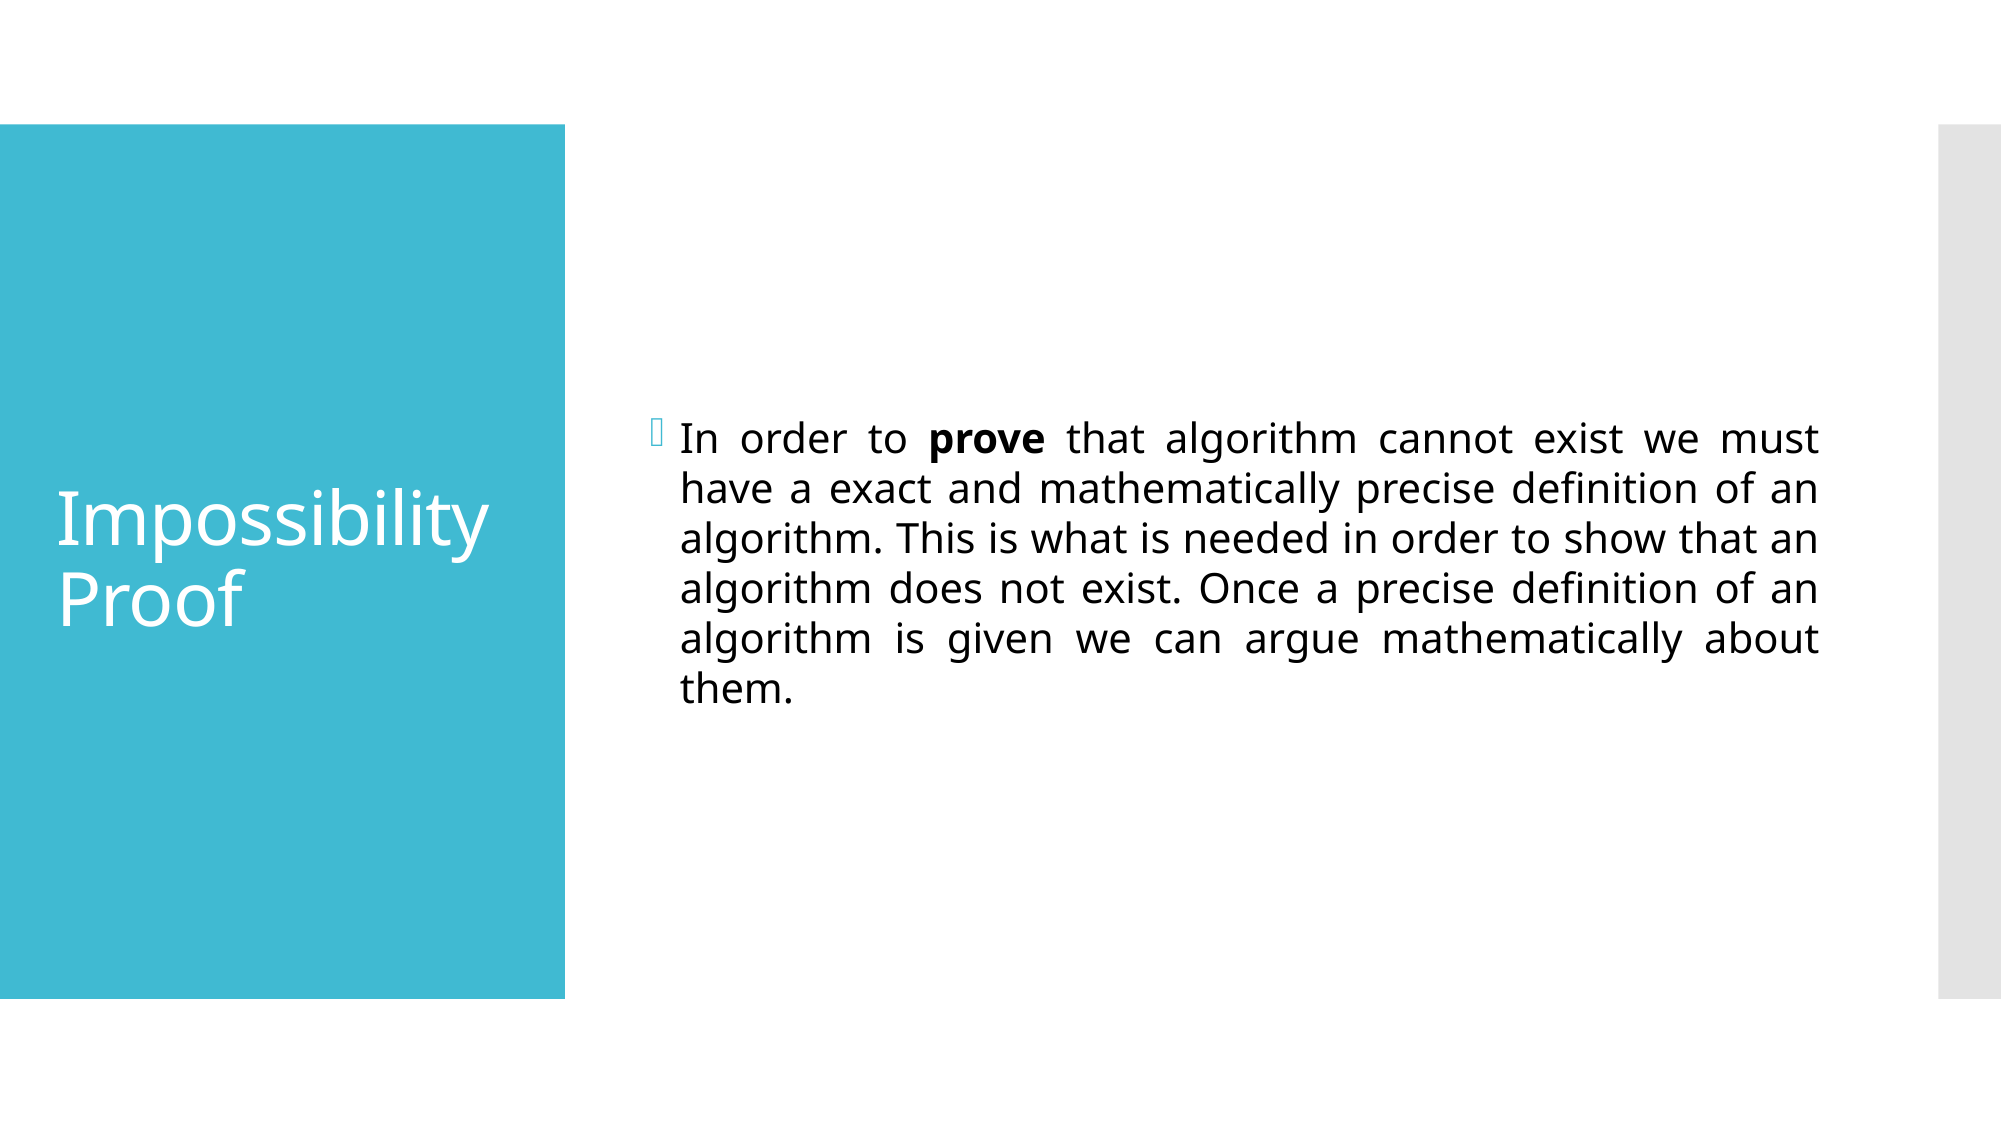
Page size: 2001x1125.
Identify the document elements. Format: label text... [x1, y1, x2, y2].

list In order to prove that algorithm cannot exist we must have a exact and mathematically precise definition of an algorithm. This is what is needed in order to show that an algorithm does not exist. Once a precise definition of an algorithm is given we can argue mathematically about them. [634, 141, 1835, 982]
title Impossibility Proof [41, 184, 525, 940]
